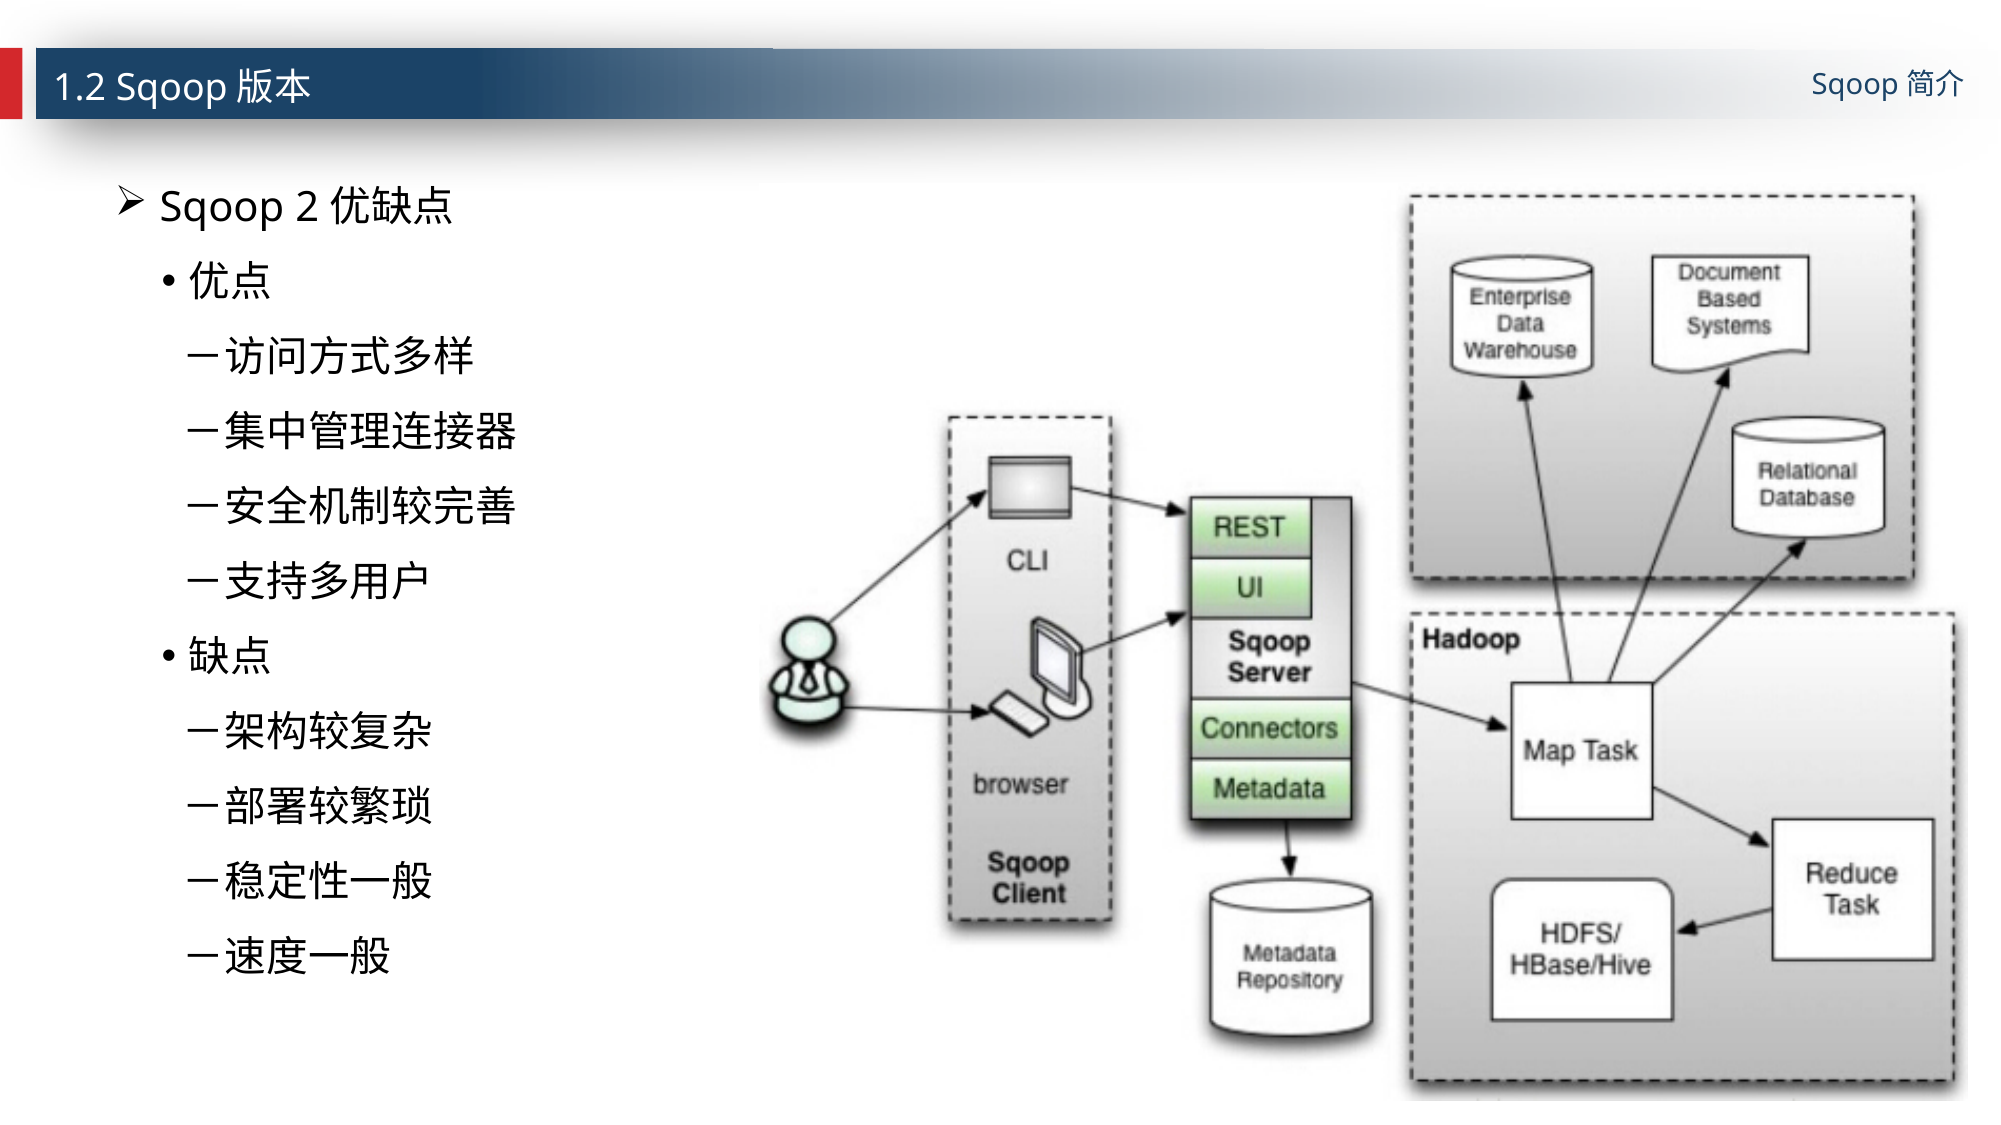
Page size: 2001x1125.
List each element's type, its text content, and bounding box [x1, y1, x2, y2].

subtitle Sqoop简介 [1000, 49, 1980, 121]
text_box Sqoop 2优缺点 优点 访问方式多样 集中管理连接器 安全机制较完善 支持多用户 缺点 架构较复杂 部署较繁琐 稳定性一般 速度一般 [100, 147, 901, 1074]
title 1.2 Sqoop版本 [38, 49, 1000, 121]
picture [759, 183, 1968, 1101]
